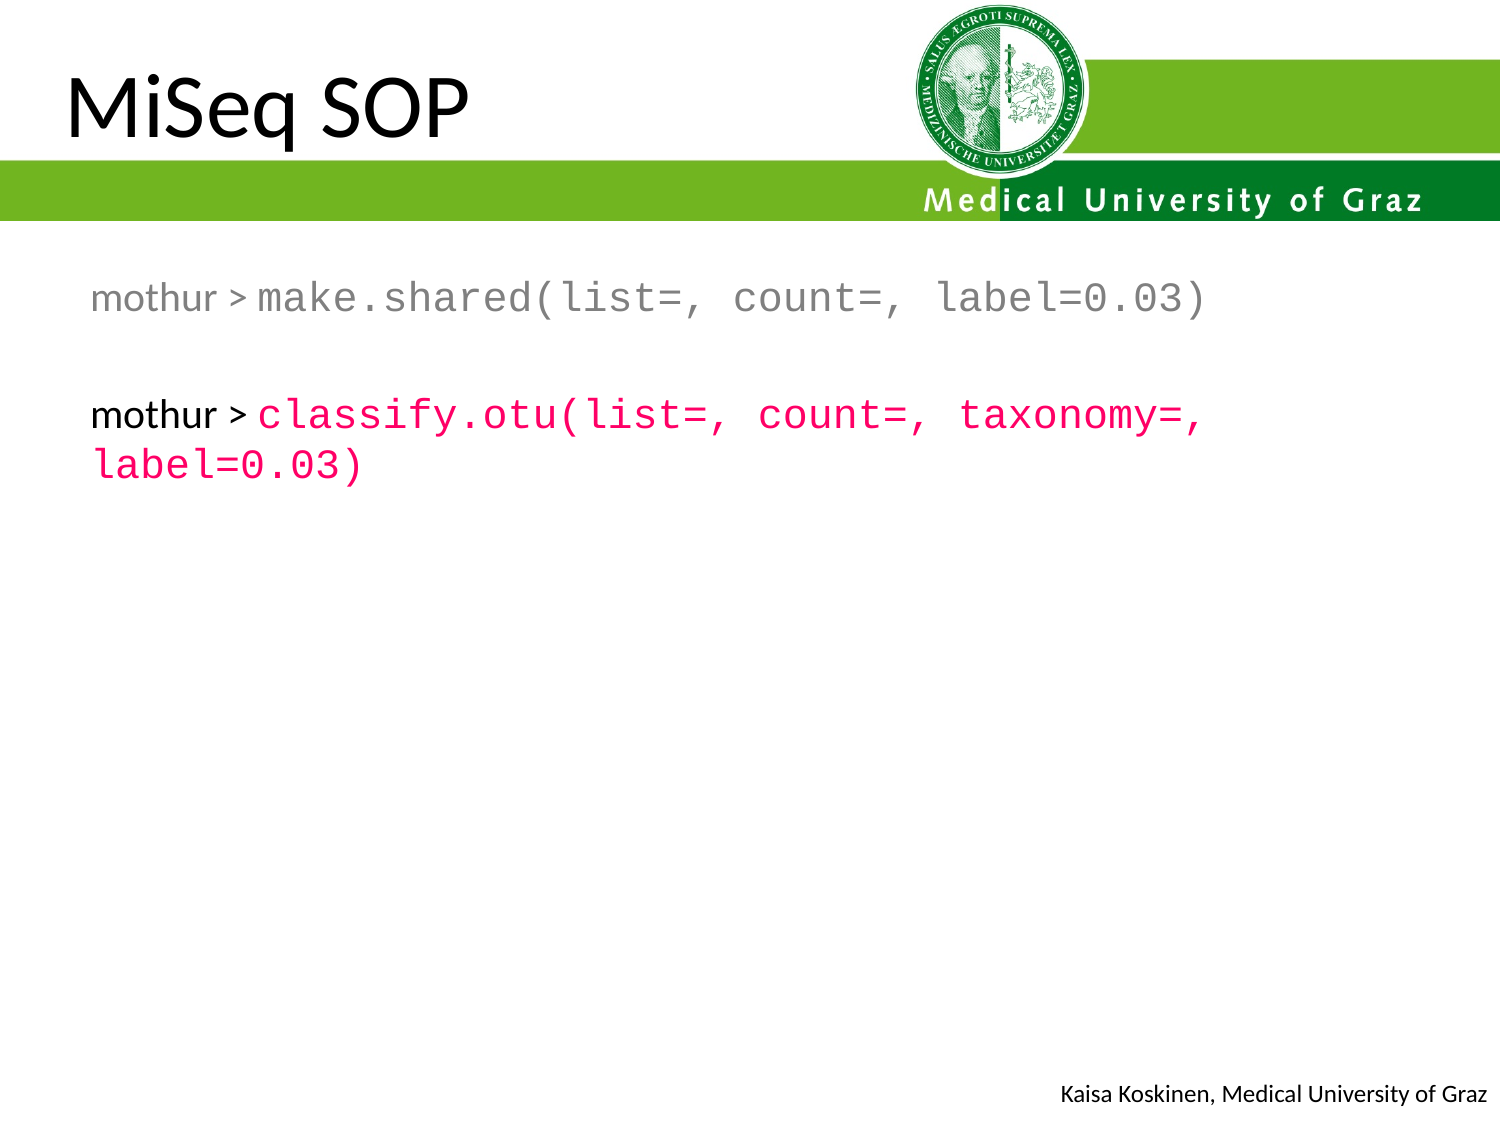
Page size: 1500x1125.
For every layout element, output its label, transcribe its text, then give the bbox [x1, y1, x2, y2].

text_box Kaisa Koskinen, Medical University of Graz [1045, 1070, 1500, 1116]
picture [0, 0, 1500, 222]
list mothur > make.shared(list=, count=, label=0.03) mothur > classify.otu(list=, count=, taxonomy=, label=0.03) [75, 262, 1425, 1005]
